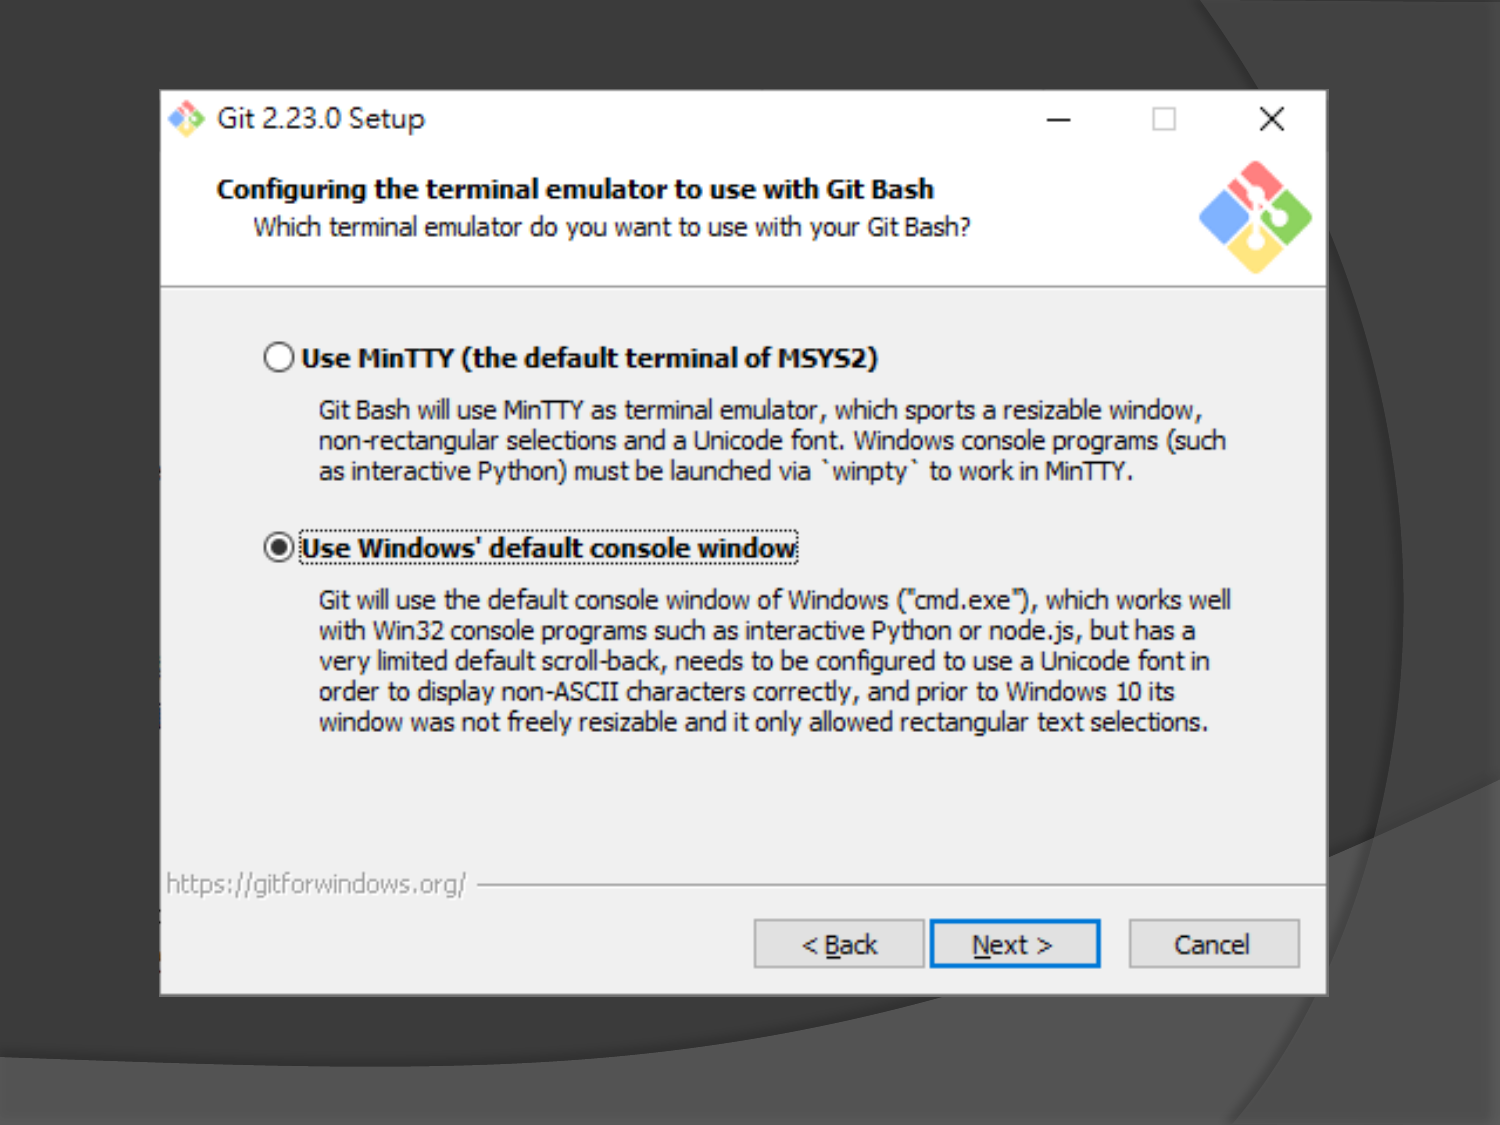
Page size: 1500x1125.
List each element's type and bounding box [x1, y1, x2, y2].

picture [159, 89, 1329, 998]
